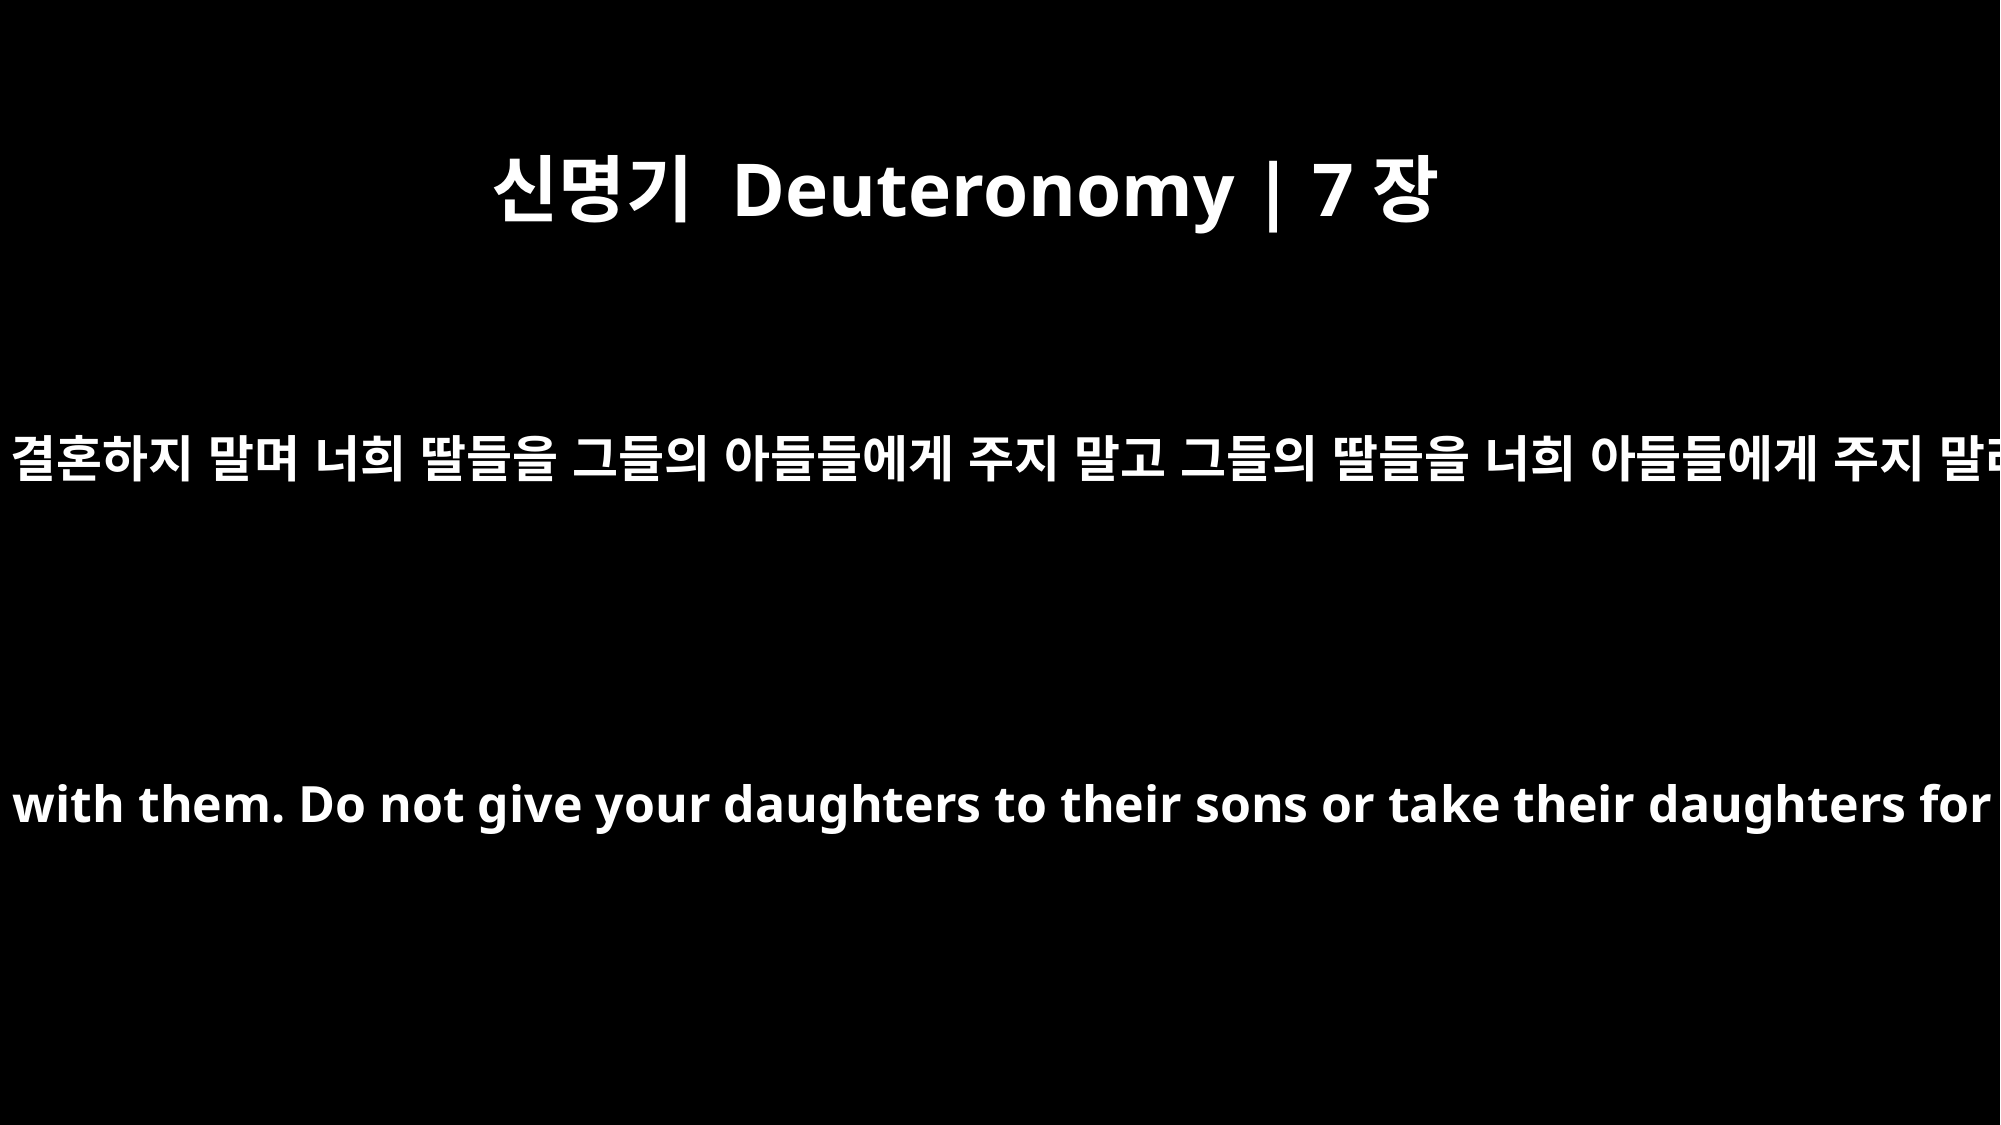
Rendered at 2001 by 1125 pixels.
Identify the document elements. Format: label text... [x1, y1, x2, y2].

text_box 3 그들과 결혼하지 말며 너희 딸들을 그들의 아들들에게 주지 말고 그들의 딸들을 너희 아들들에게 주지 말라. [0, 359, 2000, 495]
text_box Do not intermarry with them. Do not give your daughters to their sons or take their daughters for your sons, [0, 764, 2000, 840]
text_box 신명기 Deuteronomy | 7장 [476, 136, 1455, 239]
